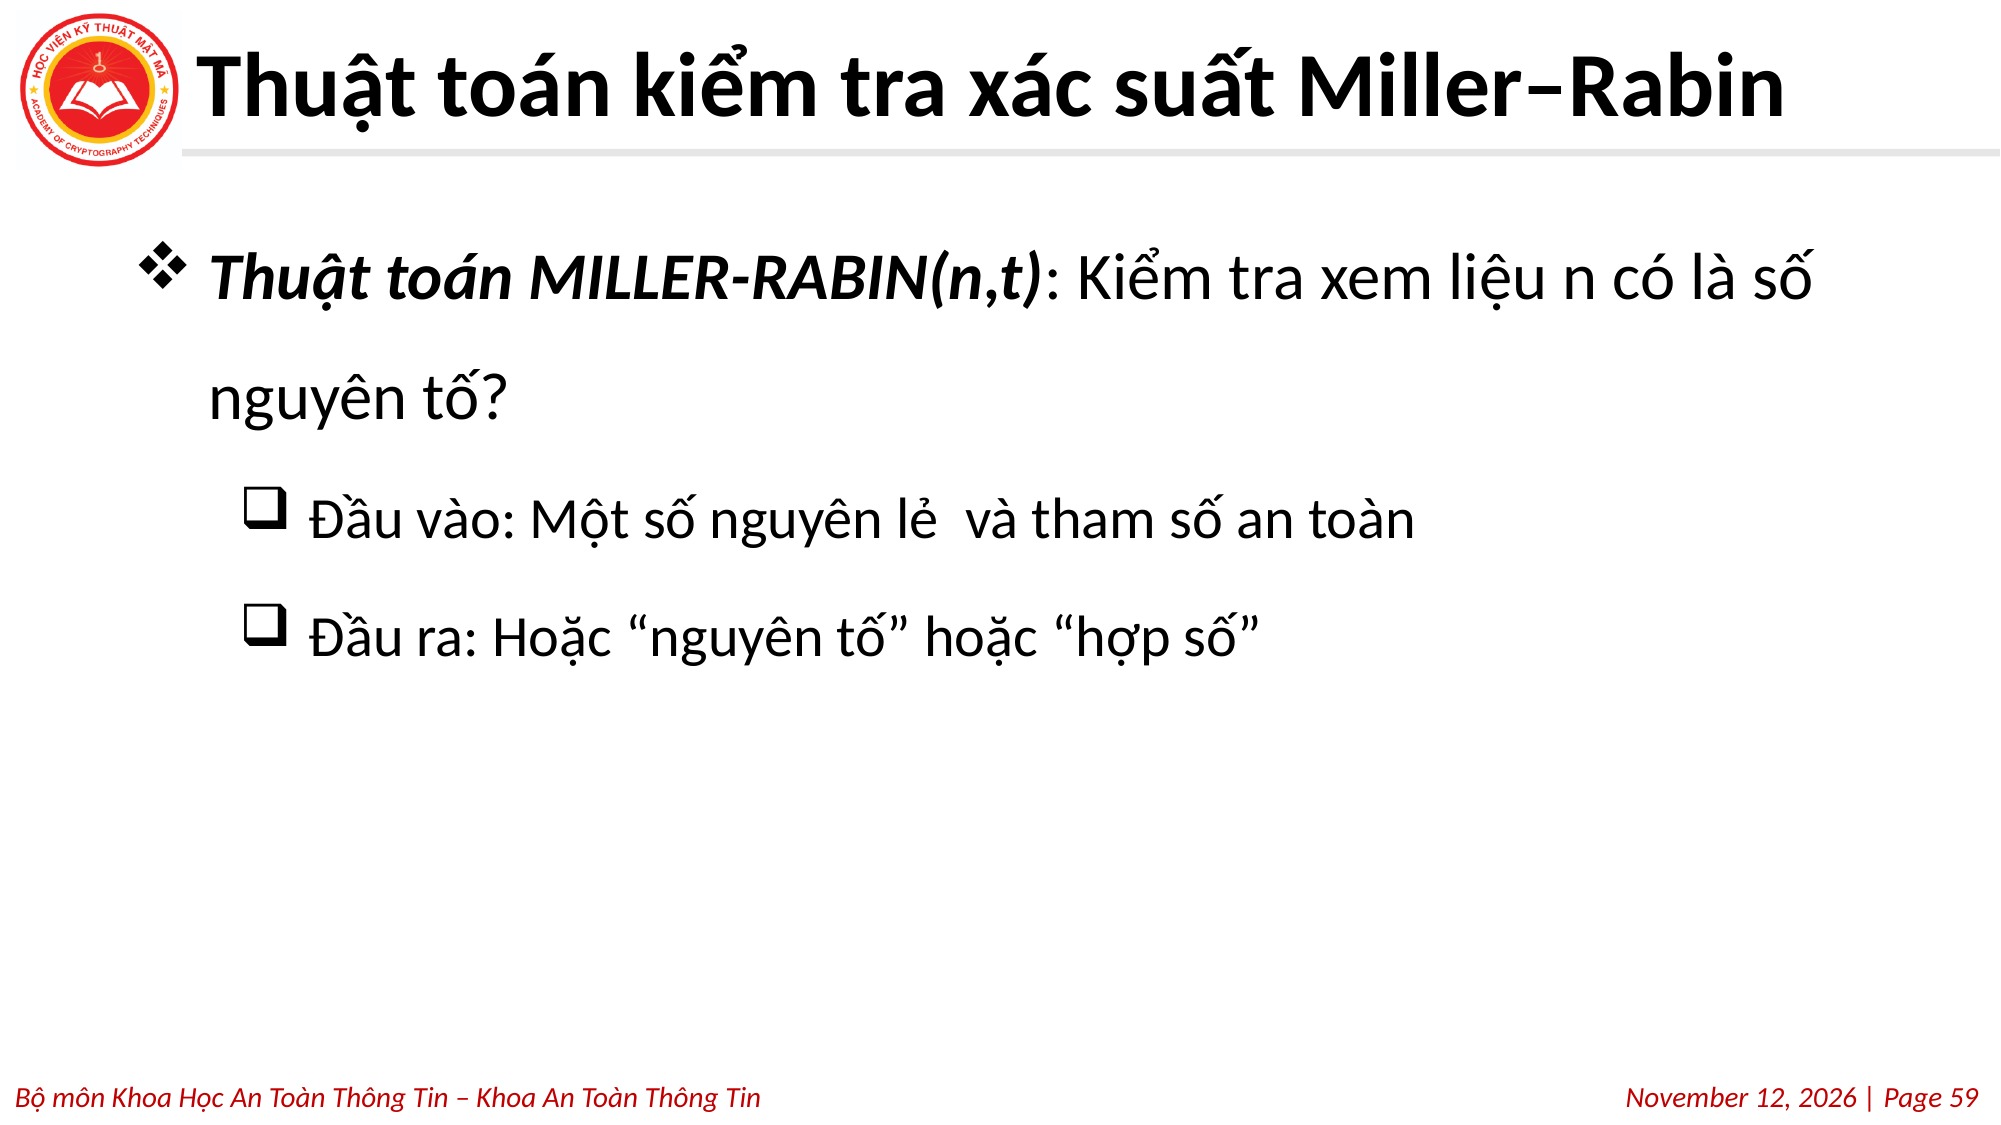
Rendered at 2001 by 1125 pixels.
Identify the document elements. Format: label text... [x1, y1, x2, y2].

picture [16, 10, 182, 169]
title Thuật toán kiểm tra xác suất Miller–Rabin [181, 28, 1989, 146]
